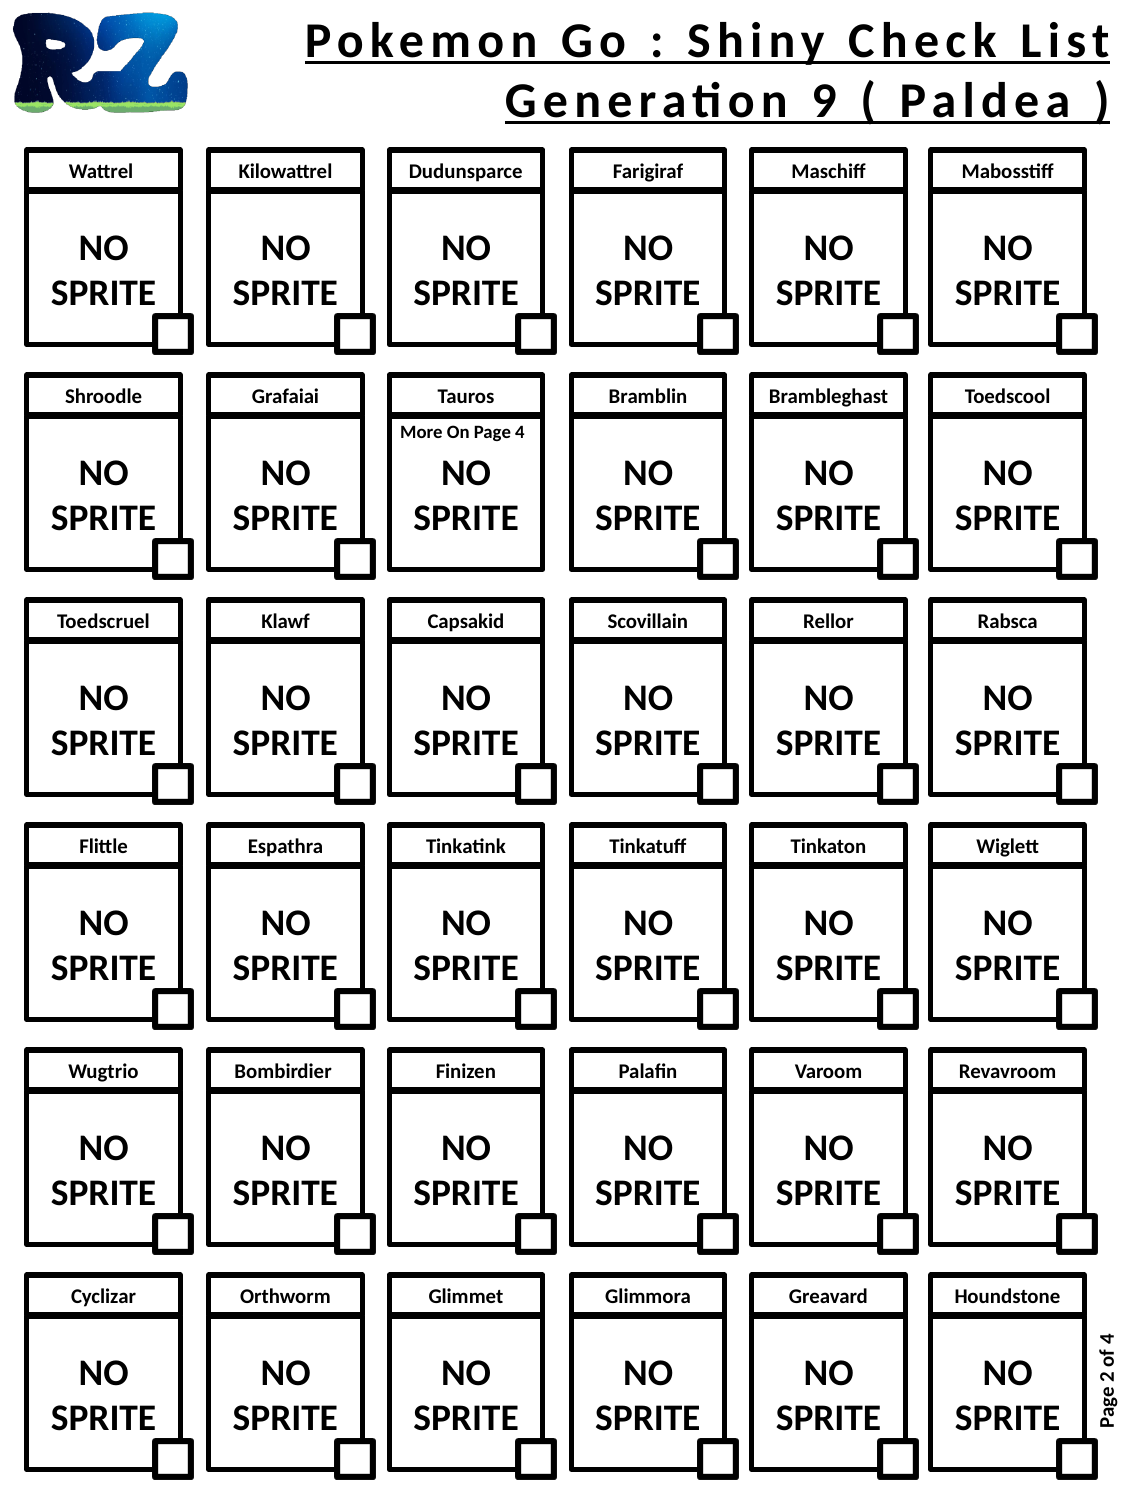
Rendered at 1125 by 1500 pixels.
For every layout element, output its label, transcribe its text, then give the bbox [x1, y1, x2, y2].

text_box Farigiraf [571, 150, 725, 190]
picture [876, 987, 920, 1031]
text_box NO SPRITE [569, 864, 727, 1022]
text_box Greavard [751, 1275, 906, 1315]
text_box Brambleghast [751, 375, 906, 415]
text_box NO SPRITE [207, 639, 364, 797]
text_box Klawf [208, 599, 363, 640]
picture [876, 762, 920, 806]
text_box NO SPRITE [929, 1314, 1086, 1472]
picture [333, 987, 377, 1031]
text_box NO SPRITE [207, 1089, 364, 1247]
text_box Wattrel [26, 150, 181, 190]
text_box Toedscool [930, 375, 1085, 415]
text_box Orthworm [208, 1275, 363, 1315]
picture [513, 1212, 558, 1256]
picture [333, 1437, 377, 1481]
picture [876, 1212, 920, 1256]
text_box Tinkaton [751, 825, 906, 865]
text_box NO SPRITE [25, 639, 182, 797]
text_box Varoom [751, 1050, 906, 1090]
text_box Capsakid [389, 599, 543, 640]
text_box Palafin [571, 1050, 725, 1090]
text_box Cyclizar [26, 1275, 181, 1315]
text_box Glimmora [571, 1275, 725, 1315]
text_box NO SPRITE [929, 189, 1086, 347]
picture [12, 12, 188, 113]
text_box Wiglett [930, 825, 1085, 865]
text_box NO SPRITE [25, 864, 182, 1022]
picture [695, 762, 740, 806]
picture [513, 762, 558, 806]
text_box Wugtrio [26, 1050, 181, 1090]
picture [1055, 537, 1100, 581]
text_box NO SPRITE [207, 414, 364, 572]
text_box NO SPRITE [387, 1089, 545, 1247]
text_box NO SPRITE [387, 639, 545, 797]
picture [1055, 312, 1100, 356]
text_box NO SPRITE [387, 864, 545, 1022]
picture [876, 1437, 920, 1481]
picture [151, 987, 195, 1031]
text_box NO SPRITE [25, 189, 182, 347]
text_box NO SPRITE [929, 864, 1086, 1022]
picture [513, 312, 558, 356]
picture [513, 1437, 558, 1481]
text_box NO SPRITE [929, 414, 1086, 572]
text_box NO SPRITE [25, 414, 182, 572]
text_box Glimmet [389, 1275, 543, 1315]
picture [695, 1212, 740, 1256]
text_box NO SPRITE [569, 189, 727, 347]
text_box Bramblin [571, 375, 725, 415]
picture [1055, 1212, 1100, 1256]
text_box Page 2 of 4 [1085, 1262, 1125, 1500]
text_box NO SPRITE [750, 1089, 907, 1247]
text_box Tauros [389, 375, 543, 412]
text_box Toedscruel [26, 599, 181, 640]
picture [333, 1212, 377, 1256]
text_box NO SPRITE [387, 1314, 545, 1472]
text_box Dudunsparce [389, 150, 543, 190]
text_box NO SPRITE [750, 1314, 907, 1472]
text_box NO SPRITE [750, 189, 907, 347]
picture [695, 987, 740, 1031]
text_box Tinkatuff [571, 825, 725, 865]
text_box Mabosstiff [930, 150, 1085, 190]
picture [695, 537, 740, 581]
text_box Rellor [751, 599, 906, 640]
text_box NO SPRITE [207, 189, 364, 347]
text_box Rabsca [930, 599, 1085, 640]
text_box Revavroom [930, 1050, 1085, 1090]
text_box NO SPRITE [569, 1314, 727, 1472]
picture [151, 1437, 195, 1481]
picture [1055, 1437, 1100, 1481]
text_box Bombirdier [208, 1050, 363, 1090]
text_box Flittle [26, 825, 181, 865]
text_box NO SPRITE [25, 1089, 182, 1247]
text_box Finizen [389, 1050, 543, 1090]
text_box Houndstone [930, 1275, 1085, 1315]
text_box Tinkatink [389, 825, 543, 865]
picture [151, 1212, 195, 1256]
picture [695, 1437, 740, 1481]
text_box Grafaiai [208, 375, 363, 415]
picture [333, 312, 377, 356]
picture [1055, 762, 1100, 806]
text_box Kilowattrel [208, 150, 363, 190]
text_box NO SPRITE [569, 639, 727, 797]
text_box NO SPRITE [929, 639, 1086, 797]
text_box More On Page 4 [375, 412, 550, 450]
picture [333, 537, 377, 581]
text_box Espathra [208, 825, 363, 865]
text_box NO SPRITE [569, 414, 727, 572]
text_box NO SPRITE [387, 450, 545, 572]
text_box NO SPRITE [207, 1314, 364, 1472]
text_box Shroodle [26, 375, 181, 415]
text_box Pokemon Go : Shiny Check List Generation 9 ( Paldea ) [0, 0, 1125, 135]
picture [151, 312, 195, 356]
text_box NO SPRITE [25, 1314, 182, 1472]
picture [151, 762, 195, 806]
picture [513, 987, 558, 1031]
picture [333, 762, 377, 806]
text_box NO SPRITE [929, 1089, 1086, 1247]
picture [1055, 987, 1100, 1031]
picture [151, 537, 195, 581]
text_box Maschiff [751, 150, 906, 190]
text_box NO SPRITE [569, 1089, 727, 1247]
picture [695, 312, 740, 356]
text_box NO SPRITE [207, 864, 364, 1022]
text_box NO SPRITE [387, 189, 545, 347]
text_box NO SPRITE [750, 639, 907, 797]
picture [876, 537, 920, 581]
text_box NO SPRITE [750, 864, 907, 1022]
text_box Scovillain [571, 599, 725, 640]
text_box NO SPRITE [750, 414, 907, 572]
picture [876, 312, 920, 356]
